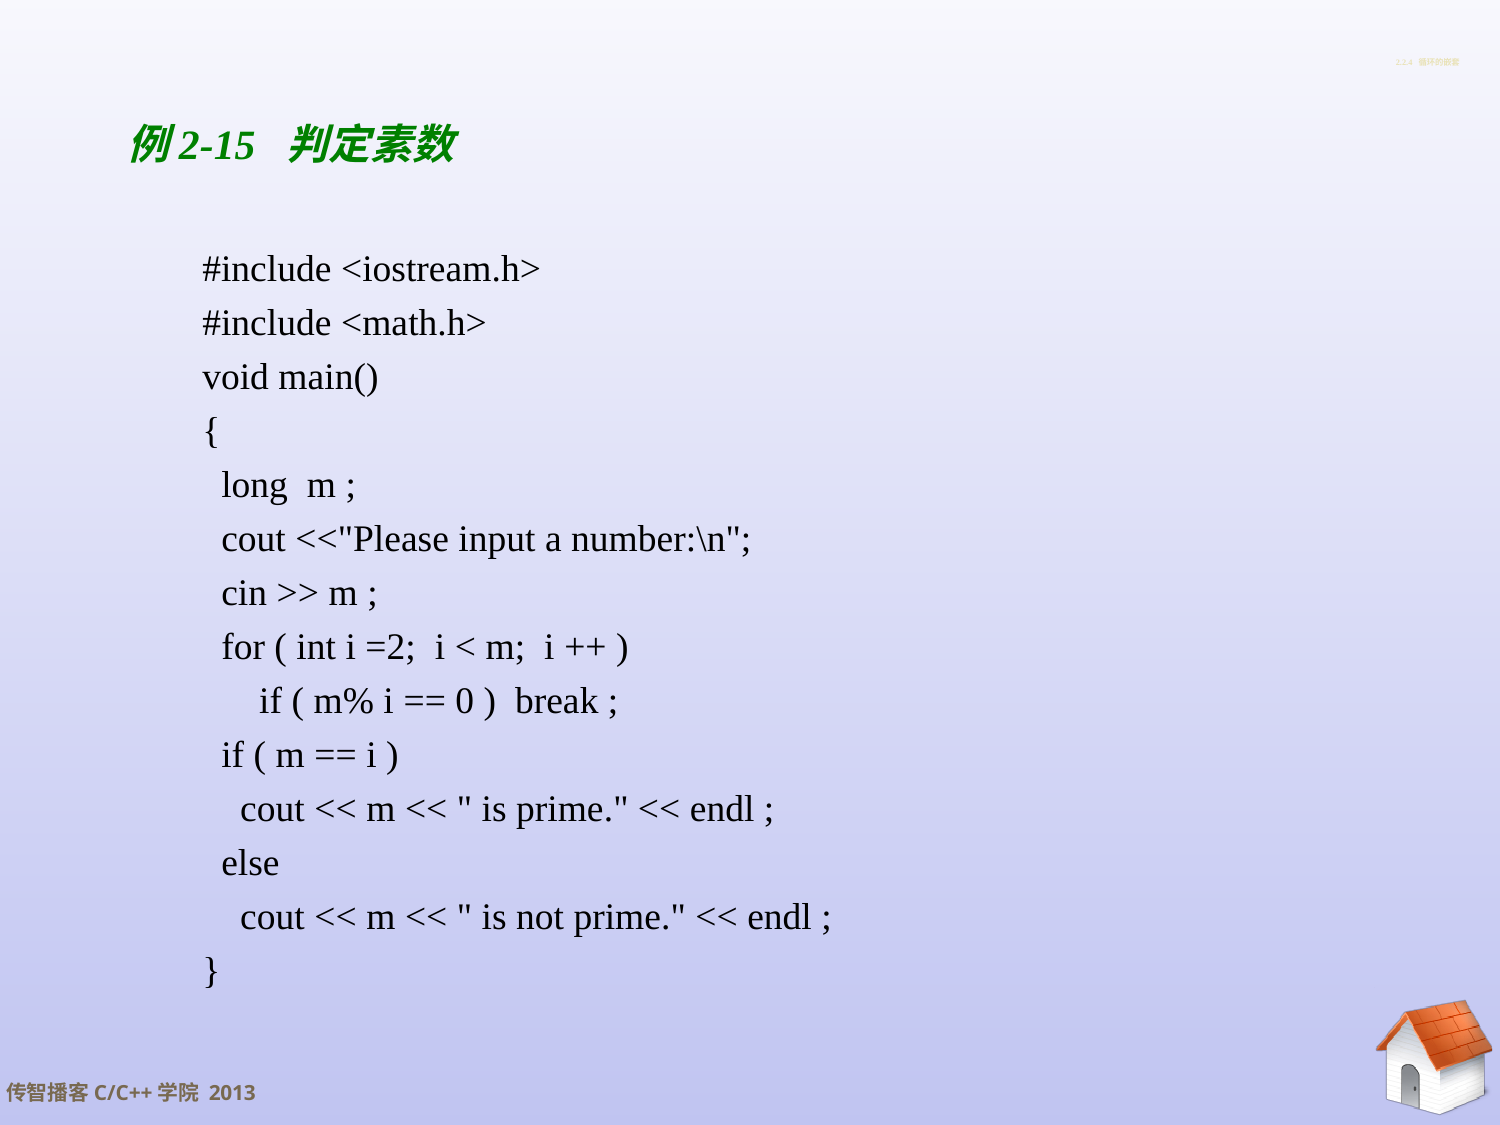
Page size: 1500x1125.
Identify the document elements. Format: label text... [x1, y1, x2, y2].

text_box #include <iostream.h> #include <math.h> void main() { long m ; cout <<"Please input a number:\n"; cin >> m ; for ( int i =2; i < m; i ++ ) if ( m% i == 0 ) break ; if ( m == i ) cout << m << " is prime." << endl ; else cout << m << " is not prime." << endl ; } [187, 227, 1000, 999]
text_box 例2-15 判定素数 [112, 94, 1375, 176]
title 2.2.4 循环的嵌套 [1262, 24, 1475, 100]
picture [1374, 987, 1493, 1125]
